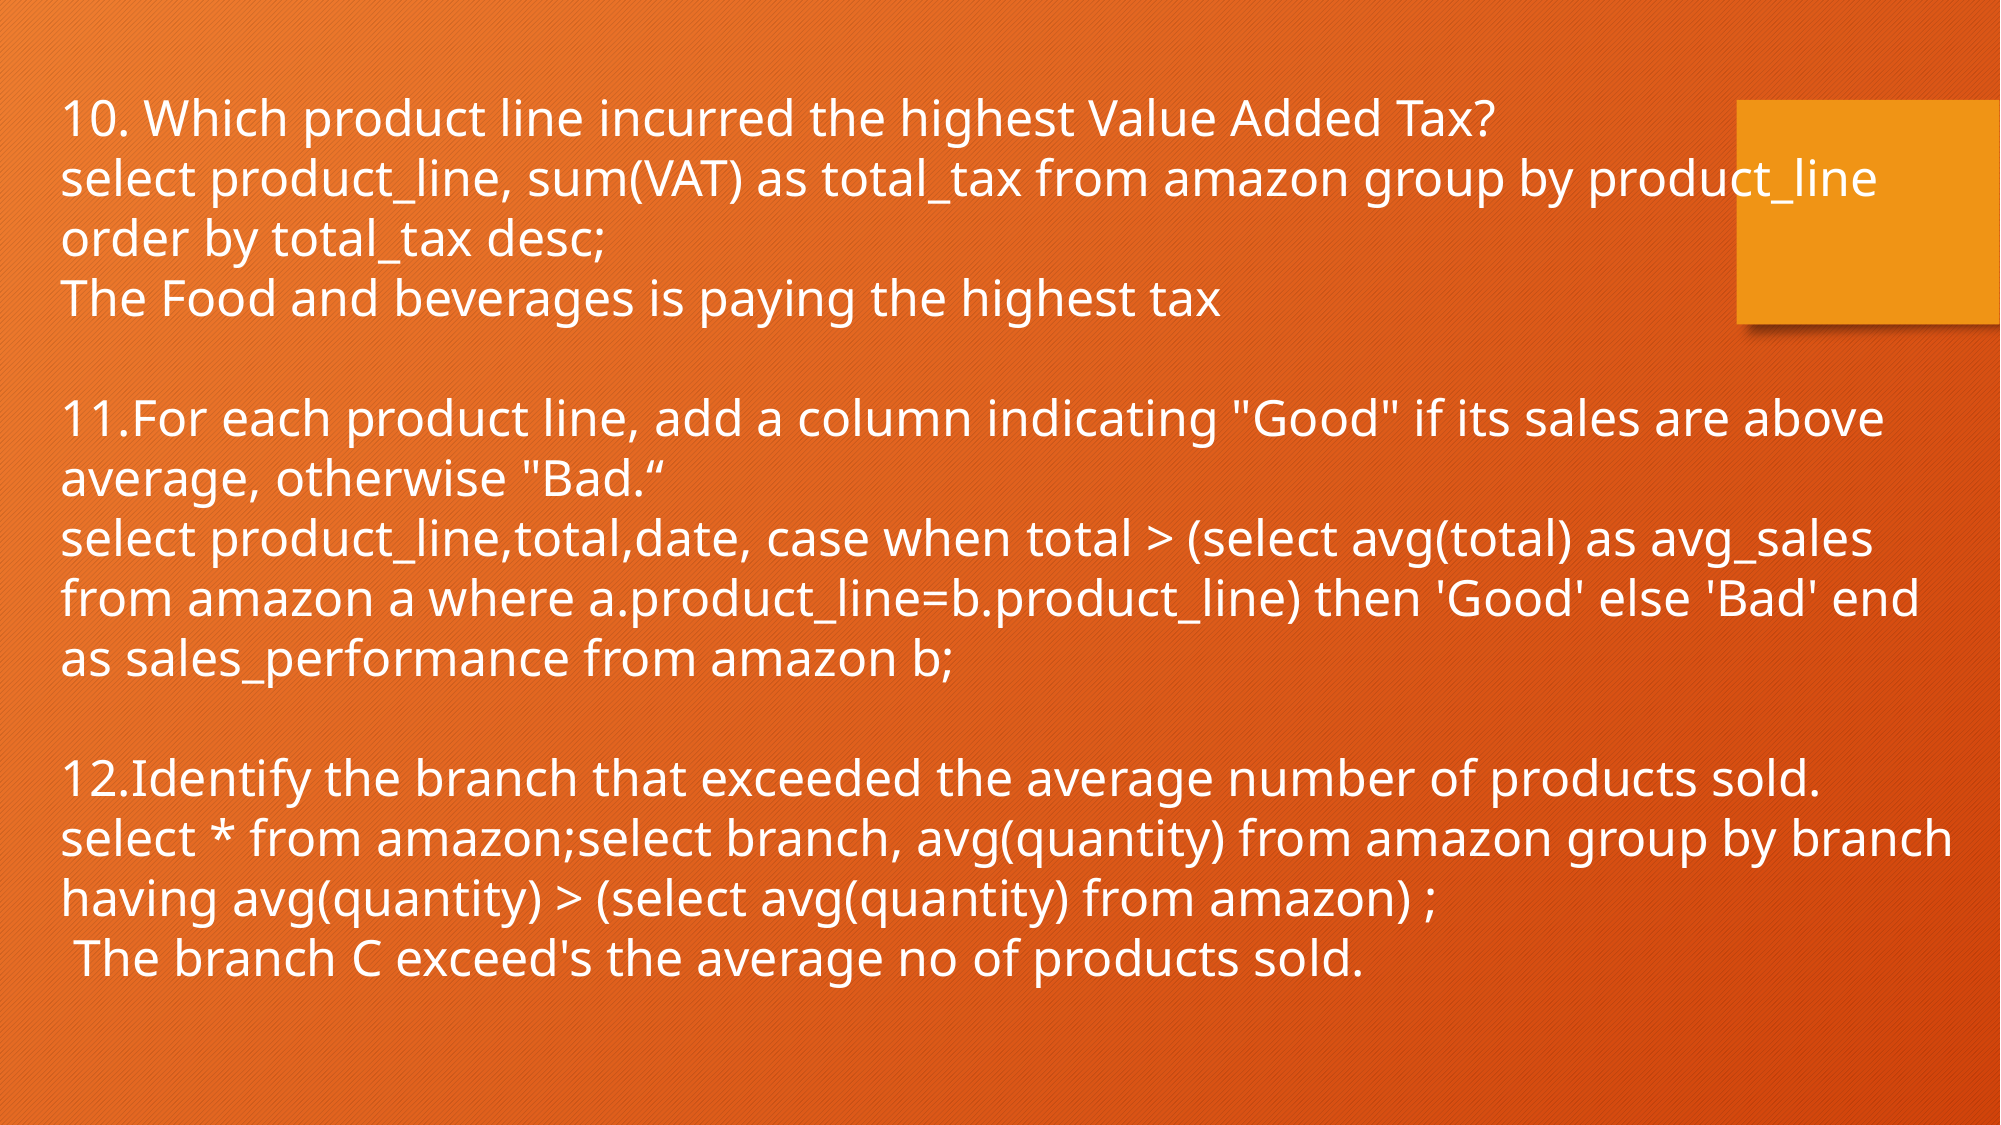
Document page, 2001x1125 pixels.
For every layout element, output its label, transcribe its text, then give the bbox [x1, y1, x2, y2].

text_box 10. Which product line incurred the highest Value Added Tax? select product_line, sum(VAT) as total_tax from amazon group by product_line order by total_tax desc; The Food and beverages is paying the highest tax 11.For each product line, add a column indicating "Good" if its sales are above average, otherwise "Bad.“ select product_line,total,date, case when total > (select avg(total) as avg_sales from amazon a where a.product_line=b.product_line) then 'Good' else 'Bad' end as sales_performance from amazon b; 12.Identify the branch that exceeded the average number of products sold. select * from amazon;select branch, avg(quantity) from amazon group by branch having avg(quantity) > (select avg(quantity) from amazon) ; The branch C exceed's the average no of products sold. [45, 79, 2000, 995]
